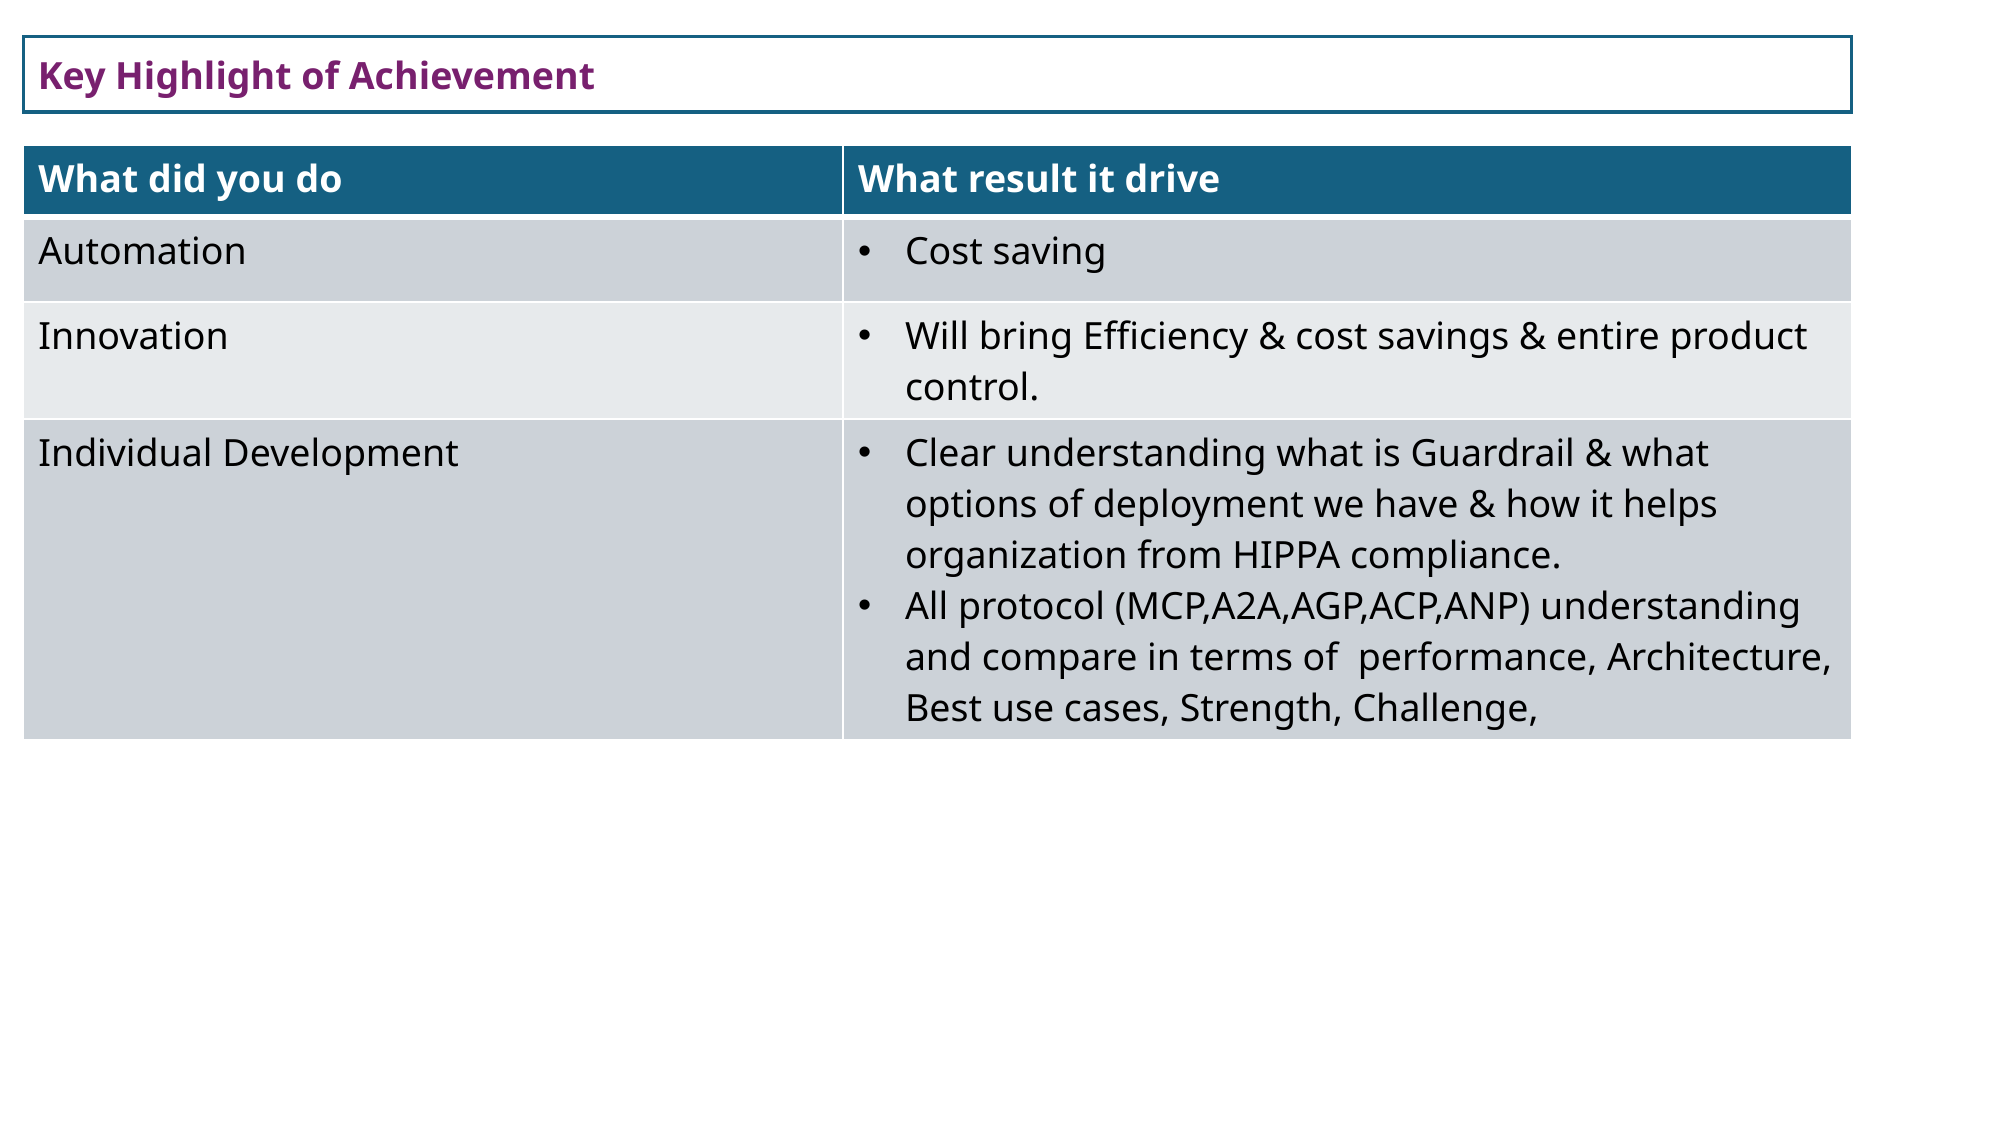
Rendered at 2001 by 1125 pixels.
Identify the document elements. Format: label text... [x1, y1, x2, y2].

text_box Key Highlight of Achievement [22, 35, 1853, 114]
table_cell Automation [24, 220, 842, 301]
table_header What did you do [24, 146, 842, 214]
table_cell Clear understanding what is Guardrail & what options of deployment we have & how it helps organization from HIPPA compliance. All protocol (MCP,A2A,AGP,ACP,ANP) understanding and compare in terms of performance, Architecture, Best use cases, Strength, Challenge, [844, 420, 1851, 739]
table_header What result it drive [844, 146, 1851, 214]
table_cell Will bring Efficiency & cost savings & entire product control. [844, 303, 1851, 418]
table_cell Innovation [24, 303, 842, 418]
table_cell Individual Development [24, 420, 842, 739]
table_cell Cost saving [844, 220, 1851, 301]
